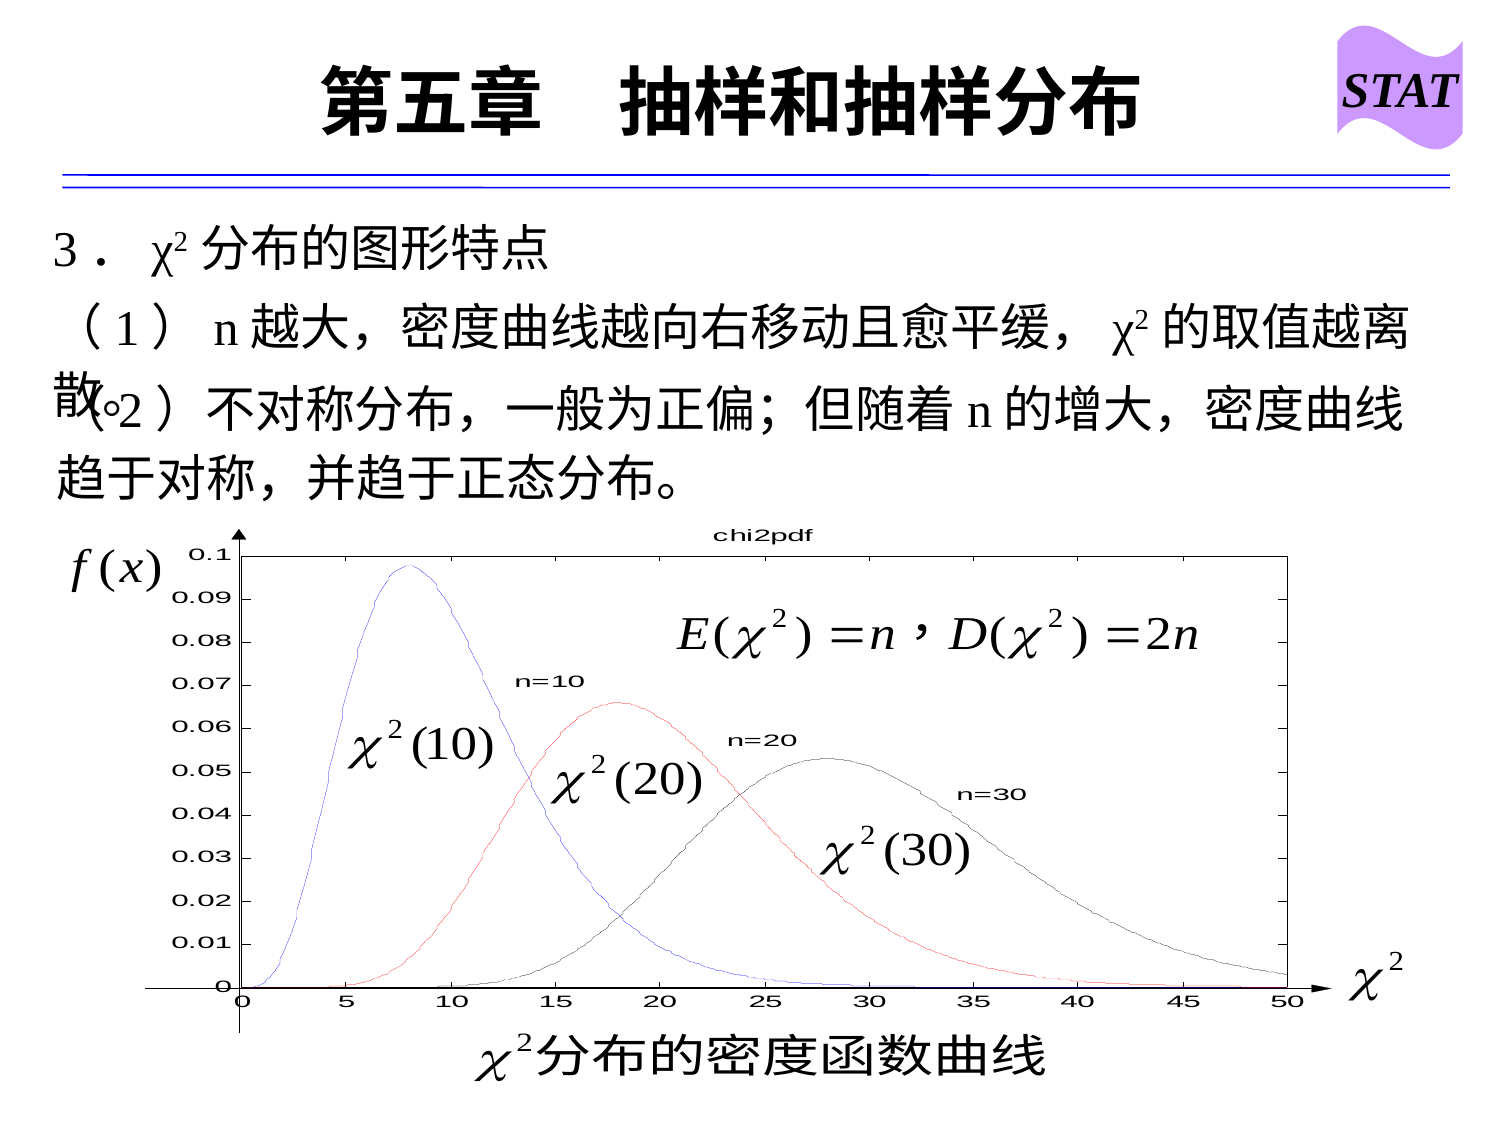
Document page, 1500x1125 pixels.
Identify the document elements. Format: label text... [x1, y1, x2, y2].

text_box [339, 708, 504, 780]
picture [64, 514, 1419, 1048]
subtitle 3．χ2分布的图形特点 （1）n越大，密度曲线越向右移动且愈平缓，χ2的取值越离散。 [37, 199, 1463, 1088]
title 第五章 抽样和抽样分布 [74, 49, 1388, 151]
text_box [52, 538, 173, 603]
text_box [1340, 940, 1416, 1012]
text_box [811, 814, 981, 886]
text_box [542, 743, 711, 815]
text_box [667, 597, 1211, 669]
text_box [466, 1022, 1057, 1092]
text_box （2）不对称分布，一般为正偏；但随着n的增大，密度曲线趋于对称，并趋于正态分布。 [41, 361, 1447, 514]
text_box STAT [1337, 25, 1463, 150]
